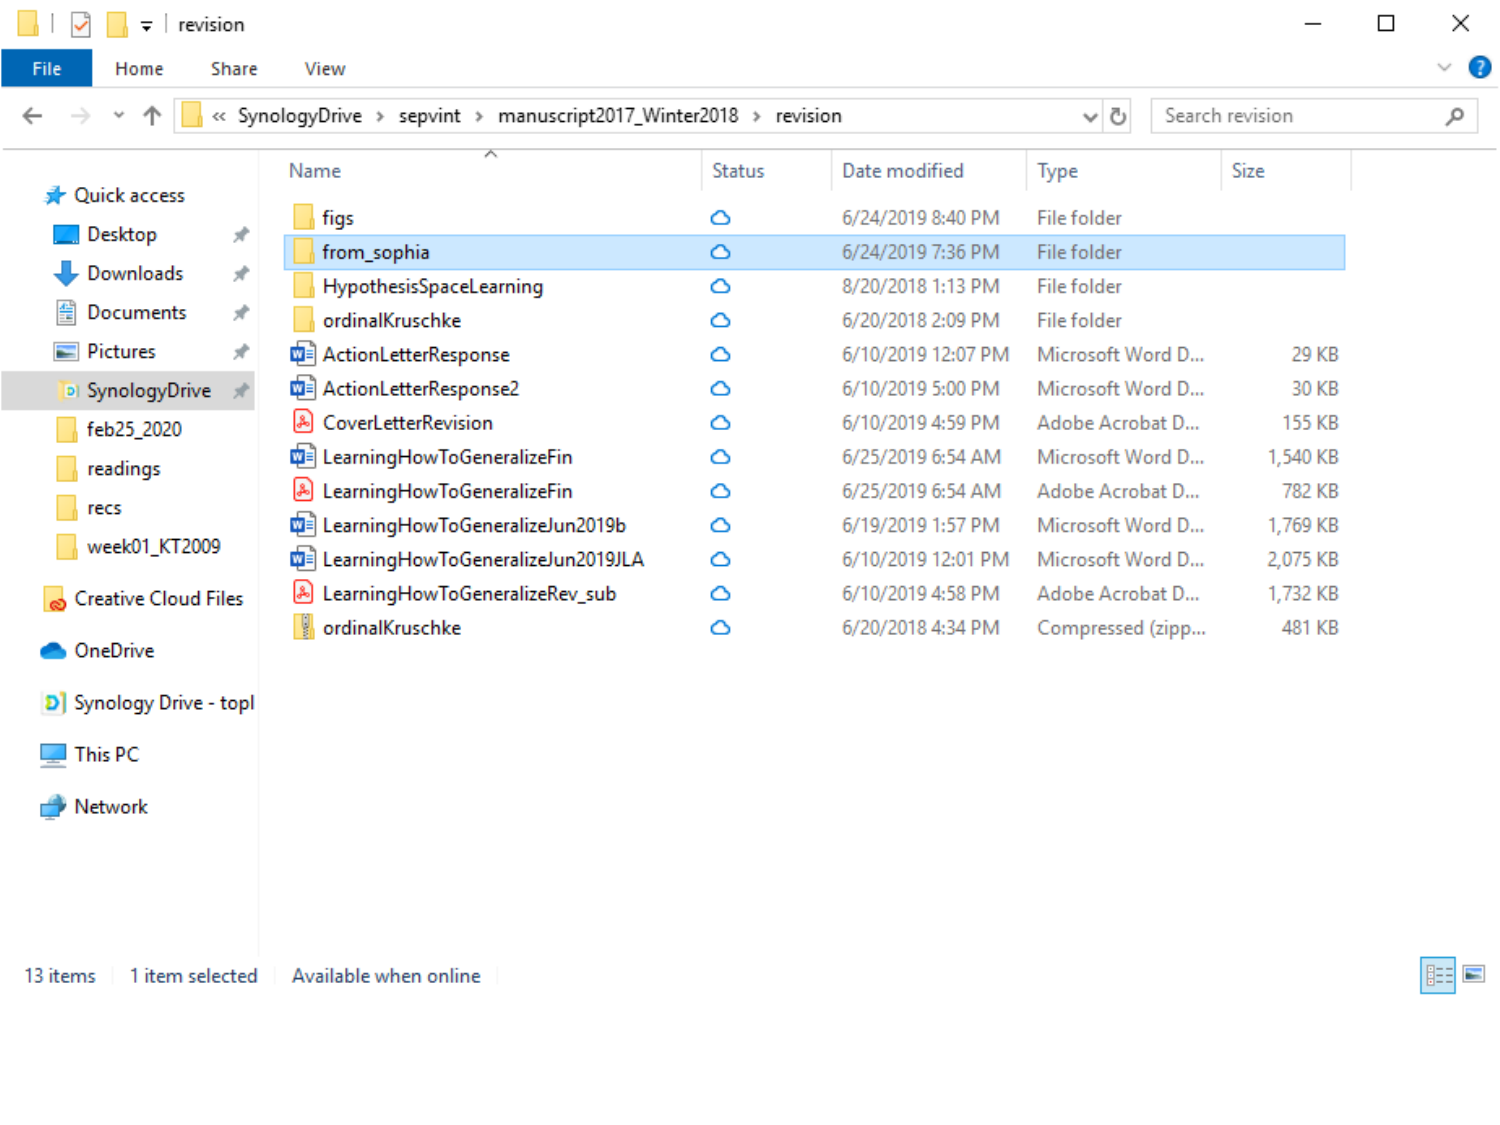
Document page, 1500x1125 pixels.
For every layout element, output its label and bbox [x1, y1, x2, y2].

picture [0, 0, 1500, 996]
